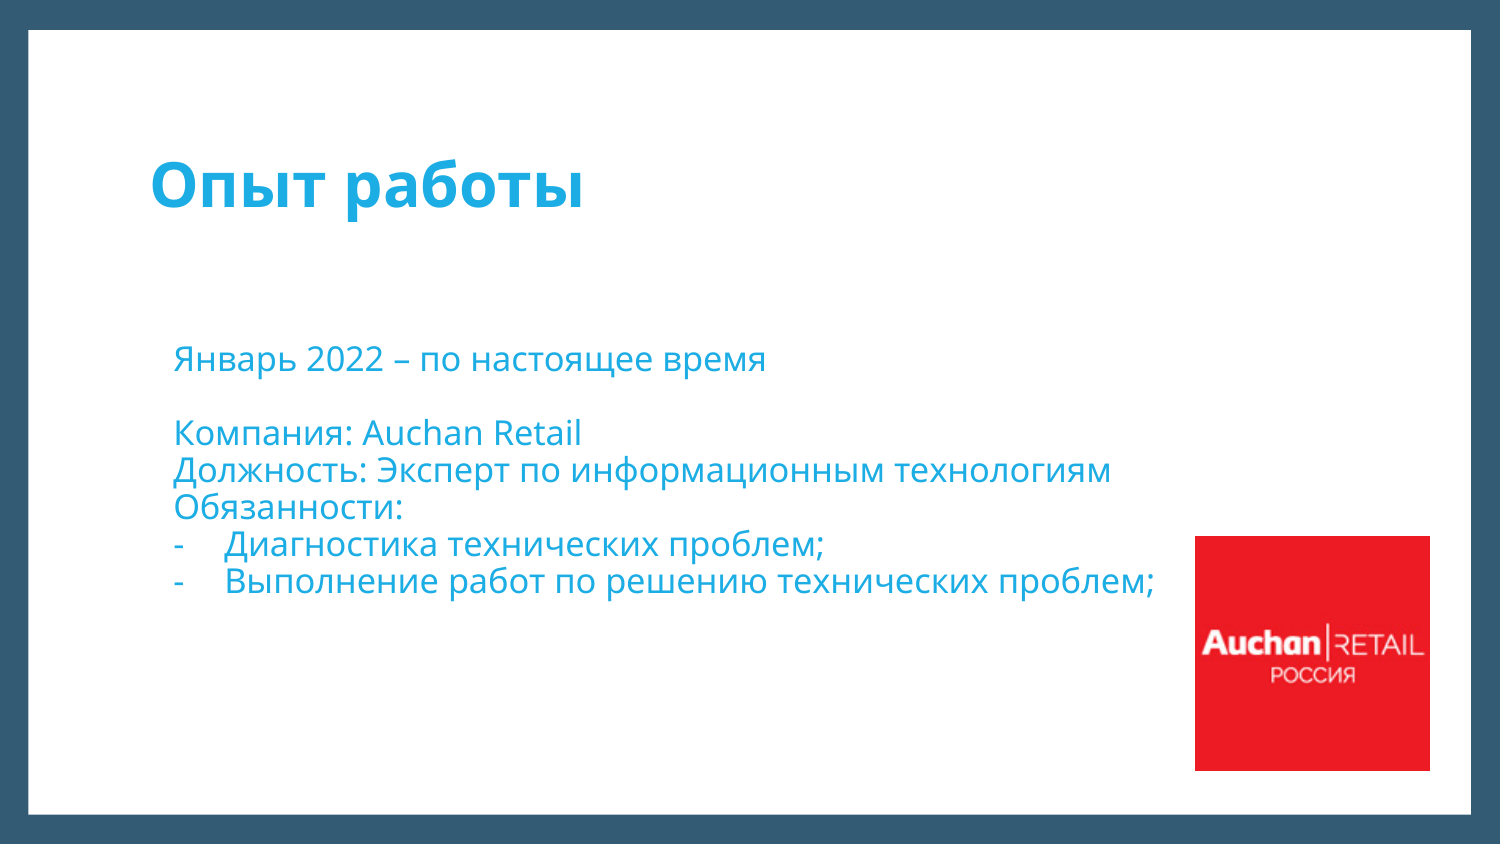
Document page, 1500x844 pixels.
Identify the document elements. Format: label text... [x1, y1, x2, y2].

list Январь 2022 – по настоящее время Компания: Auchan Retail Должность: Эксперт по информационным технологиям Обязанности: Диагностика технических проблем; Выполнение работ по решению технических проблем; [134, 326, 1366, 729]
picture [1195, 536, 1431, 772]
title Опыт работы [134, 138, 1366, 296]
